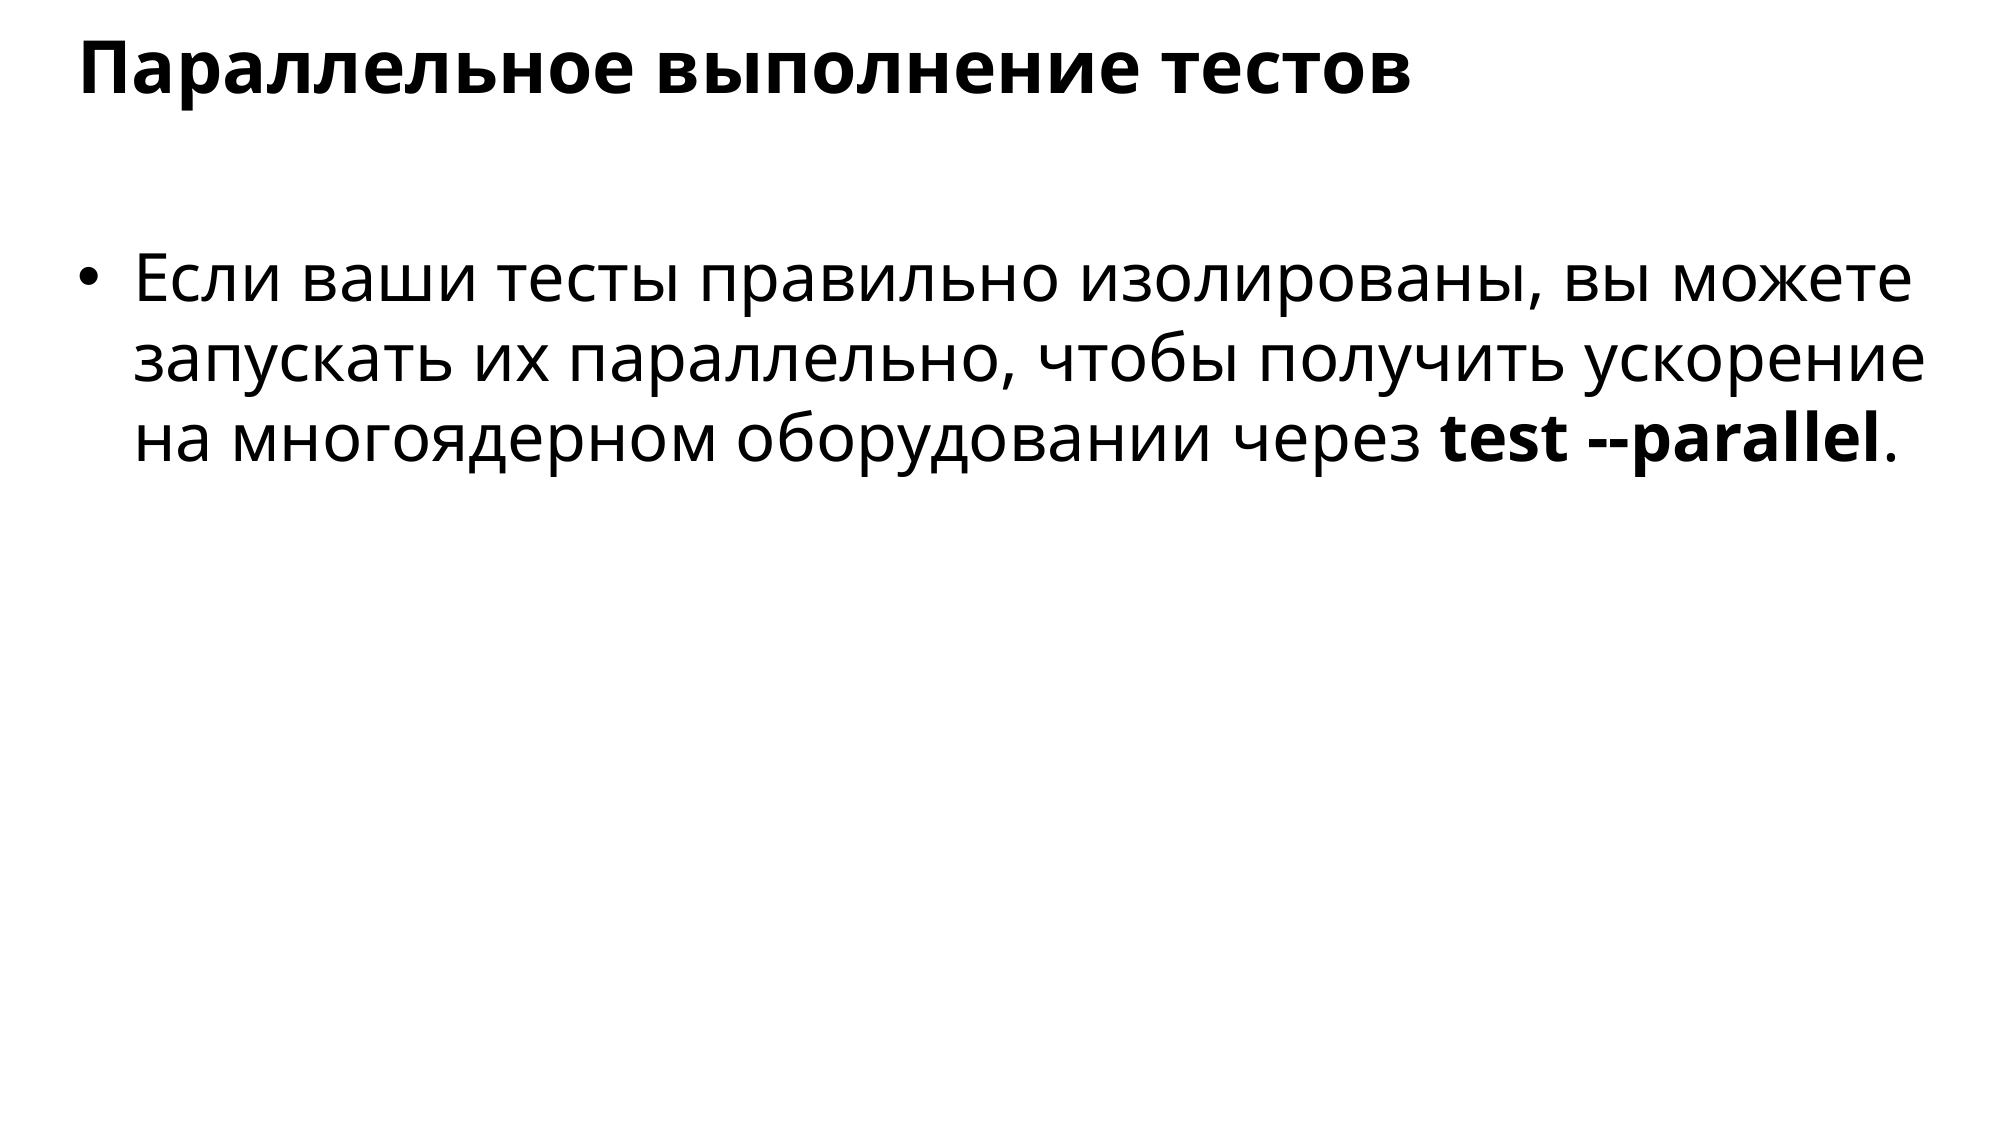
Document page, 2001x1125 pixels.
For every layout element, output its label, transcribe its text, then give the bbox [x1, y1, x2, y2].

title Параллельное выполнение тестов [62, 29, 1953, 205]
list Если ваши тесты правильно изолированы, вы можете запускать их параллельно, чтобы получить ускорение на многоядерном оборудовании через test --parallel. [62, 227, 1953, 1096]
